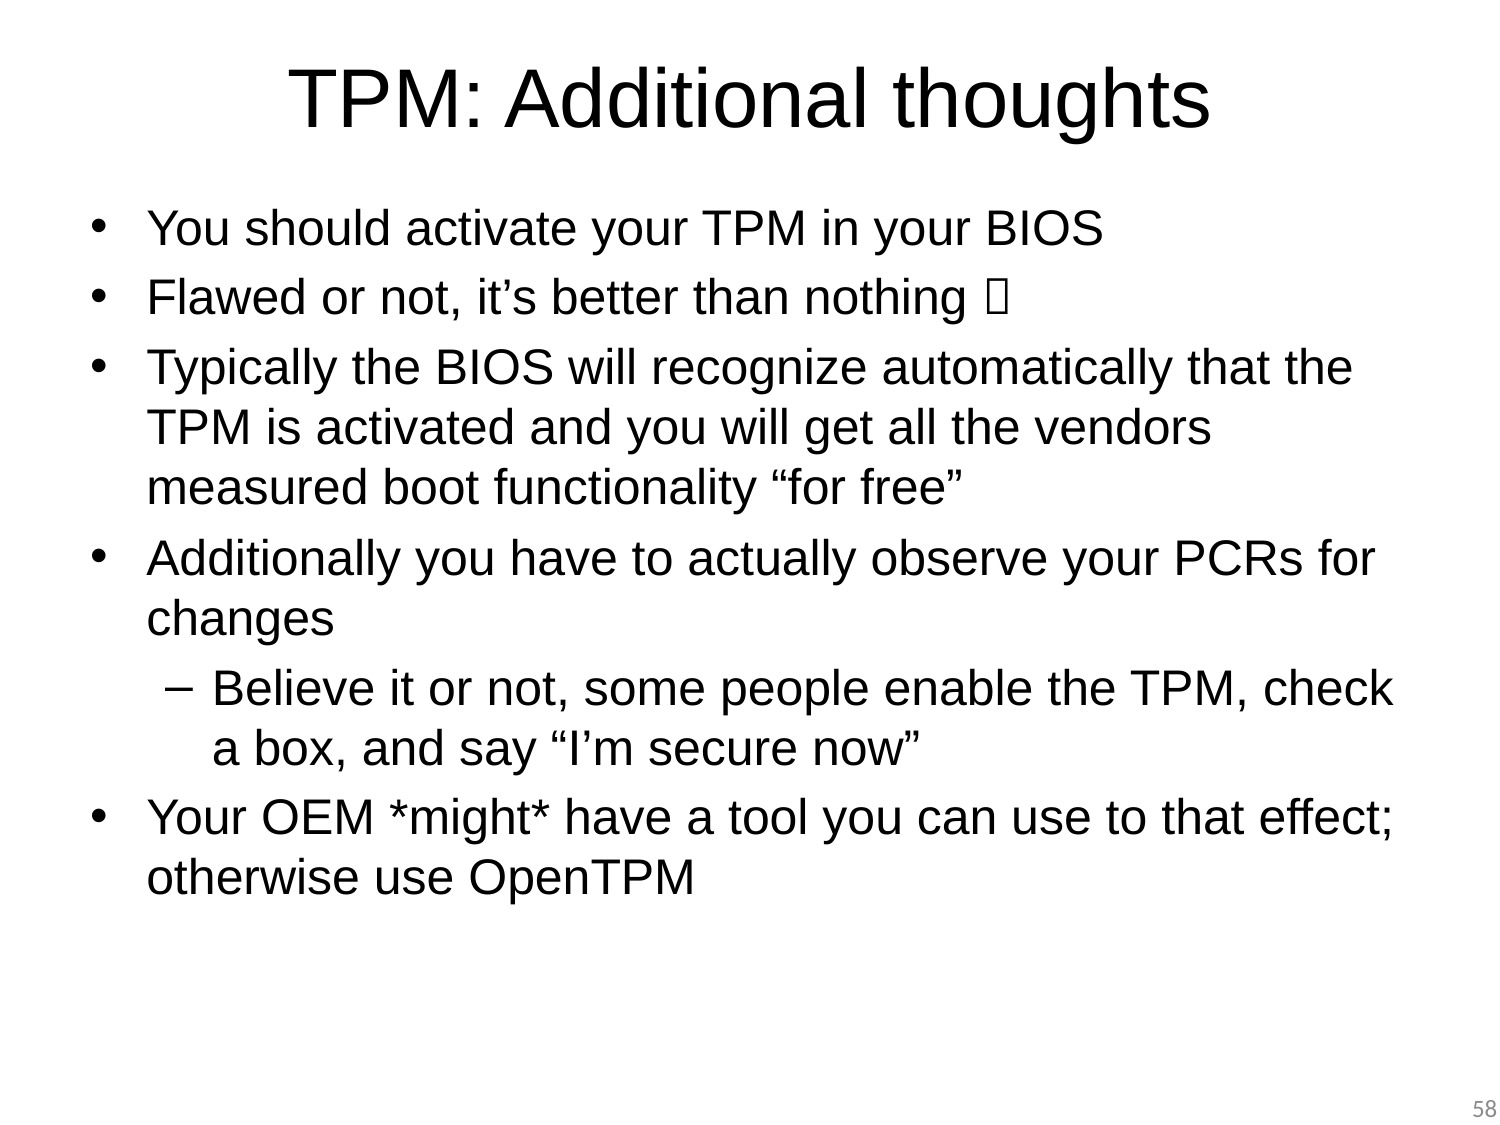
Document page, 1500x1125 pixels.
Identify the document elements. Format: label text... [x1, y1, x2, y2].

list You should activate your TPM in your BIOS Flawed or not, it’s better than nothing  Typically the BIOS will recognize automatically that the TPM is activated and you will get all the vendors measured boot functionality “for free” Additionally you have to actually observe your PCRs for changes Believe it or not, some people enable the TPM, check a box, and say “I’m secure now” Your OEM *might* have a tool you can use to that effect; otherwise use OpenTPM [75, 187, 1425, 1075]
title TPM: Additional thoughts [75, 12, 1425, 175]
slide_number 58 [1162, 1077, 1500, 1125]
